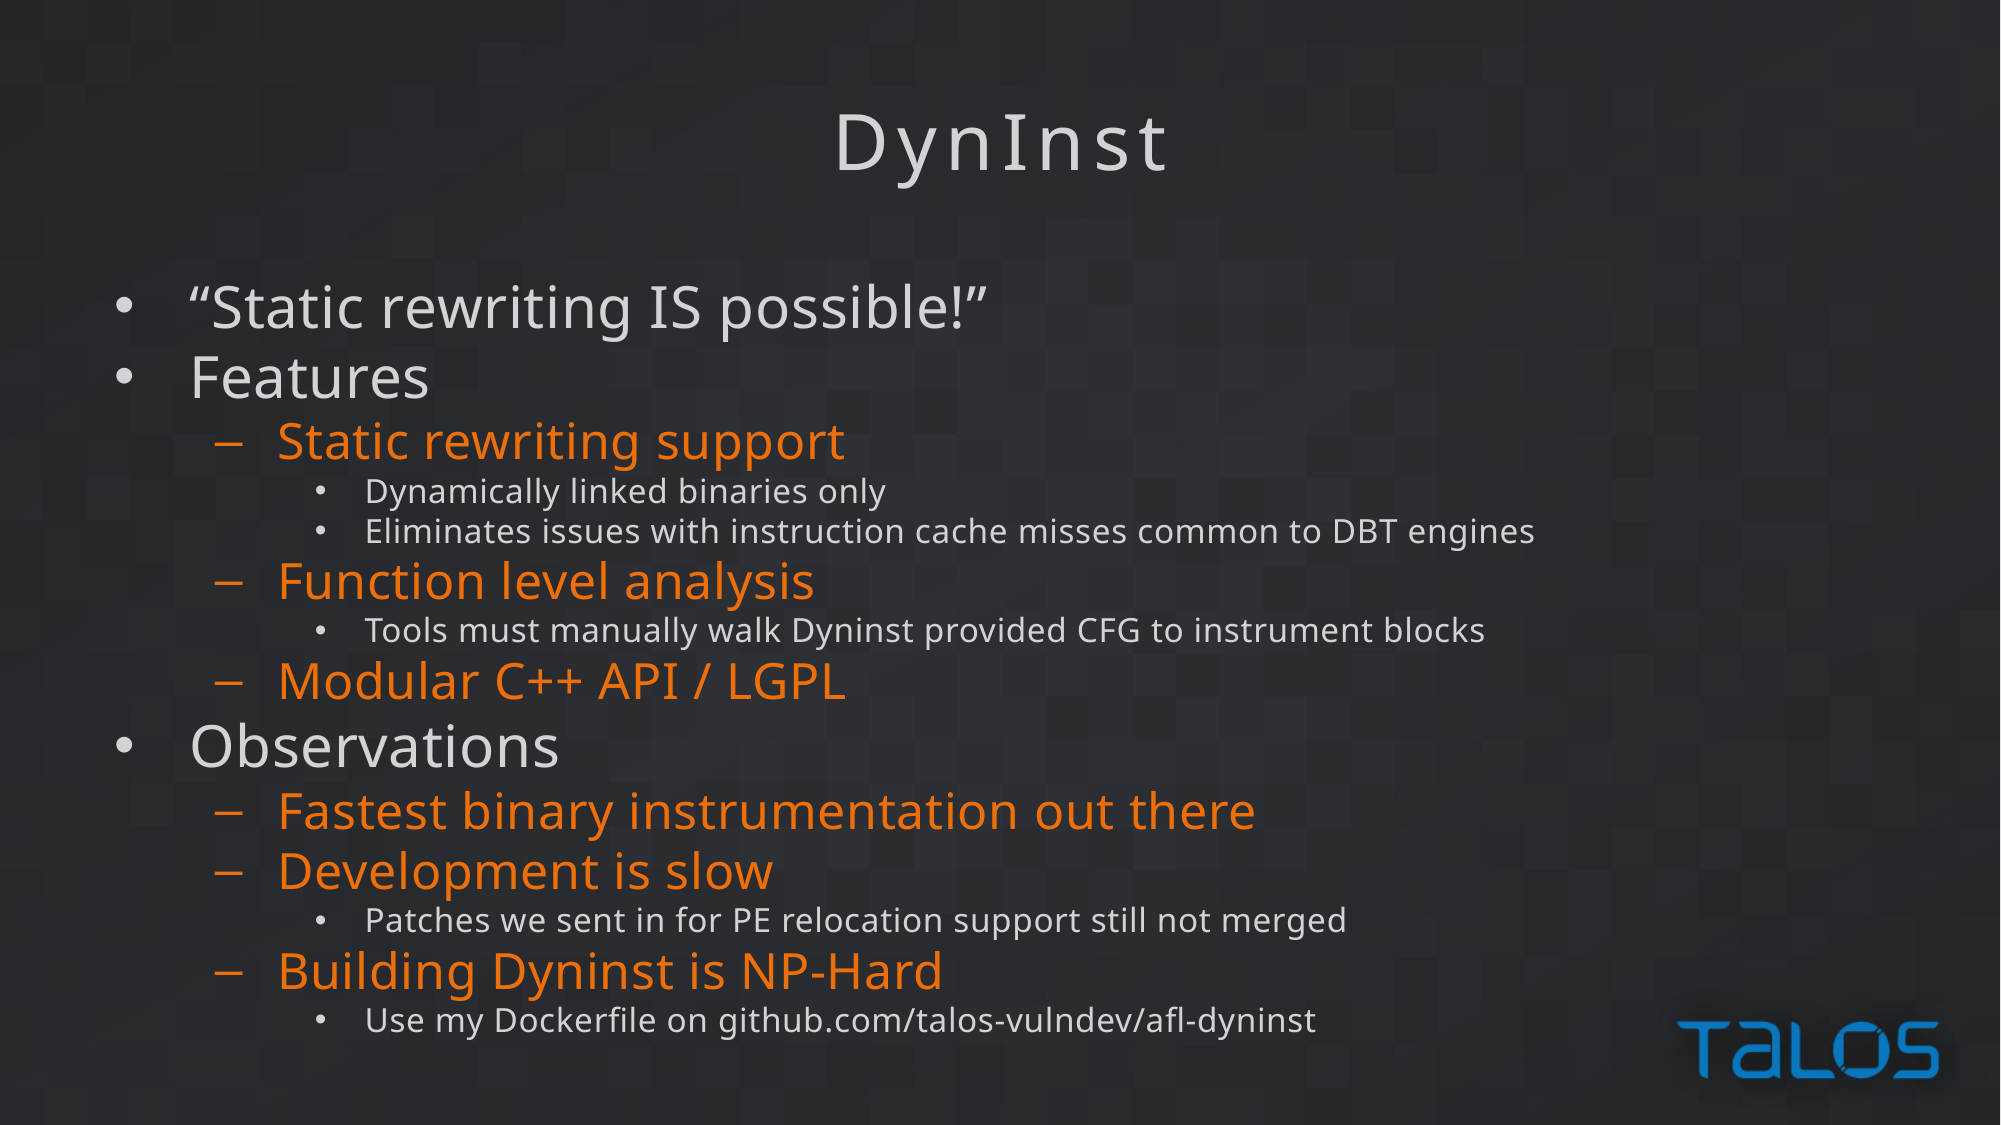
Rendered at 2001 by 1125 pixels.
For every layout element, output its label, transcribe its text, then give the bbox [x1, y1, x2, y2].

text_box DynInst [99, 45, 1900, 233]
text_box “Static rewriting IS possible!” Features Static rewriting support Dynamically linked binaries only Eliminates issues with instruction cache misses common to DBT engines Function level analysis Tools must manually walk Dyninst provided CFG to instrument blocks Modular C++ API / LGPL Observations Fastest binary instrumentation out there Development is slow Patches we sent in for PE relocation support still not merged Building Dyninst is NP-Hard Use my Dockerfile on github.com/talos-vulndev/afl-dyninst [99, 262, 1900, 1005]
